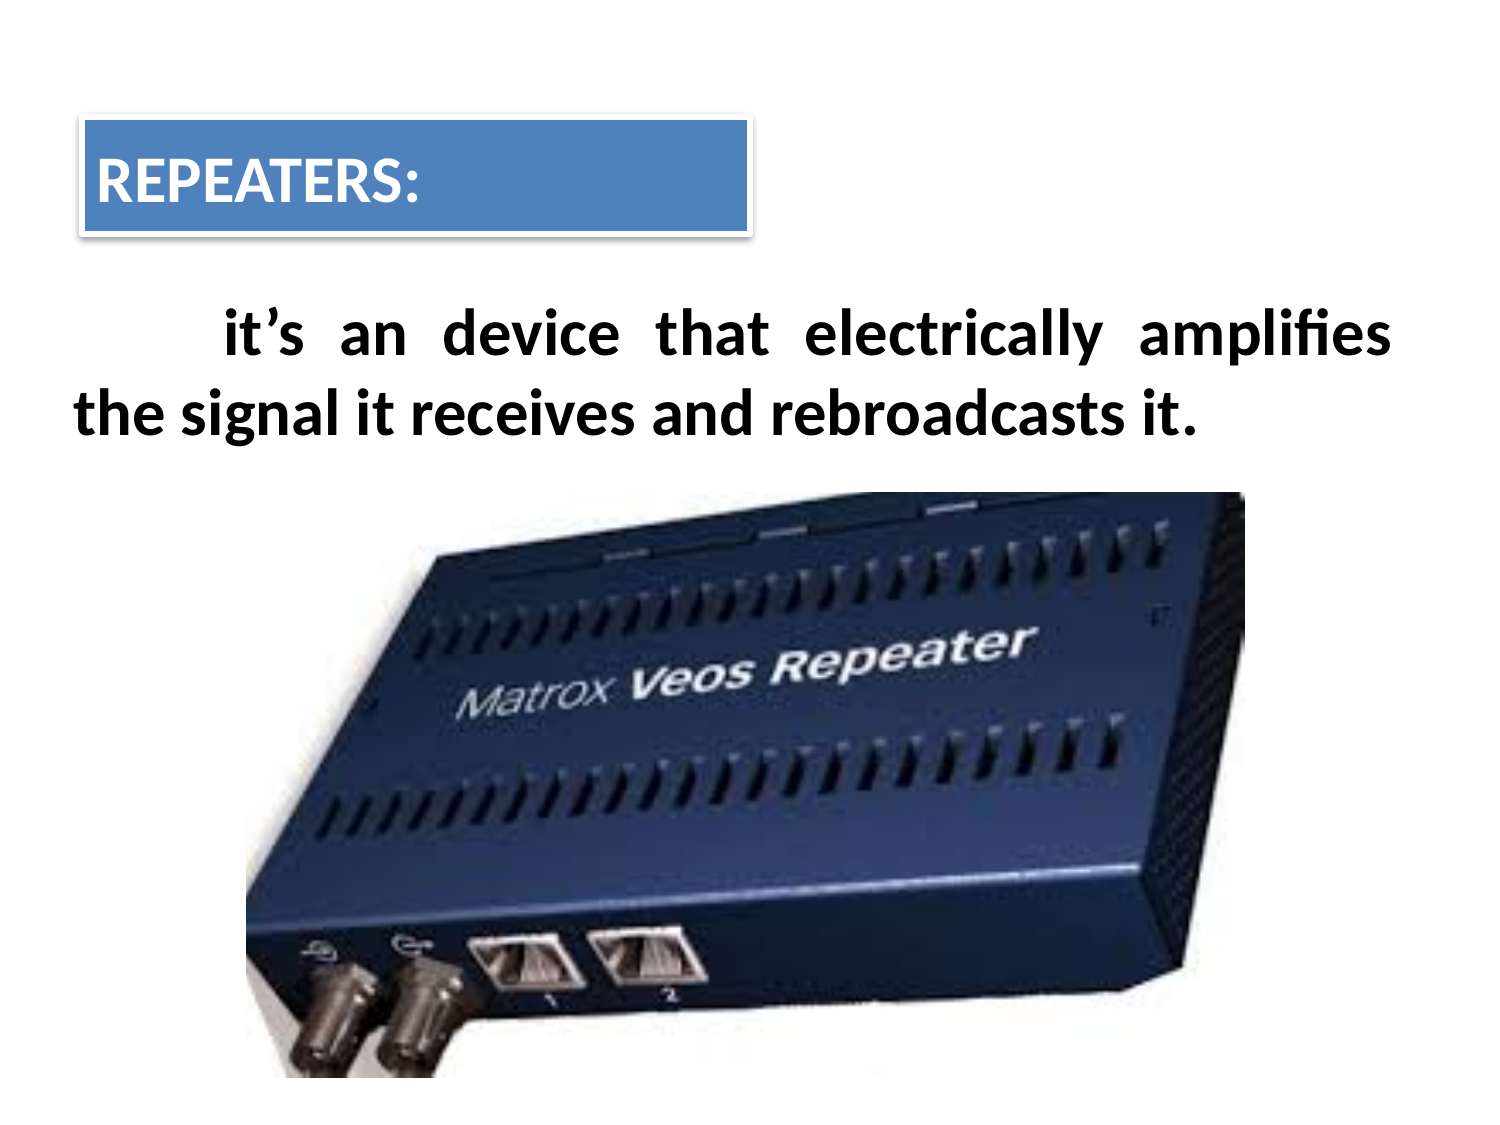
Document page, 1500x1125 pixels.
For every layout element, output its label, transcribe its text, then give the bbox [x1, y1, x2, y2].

text_box REPEATERS: [79, 114, 753, 237]
list it’s an device that electrically amplifies the signal it receives and rebroadcasts it. [58, 281, 1409, 502]
picture [245, 491, 1245, 1079]
